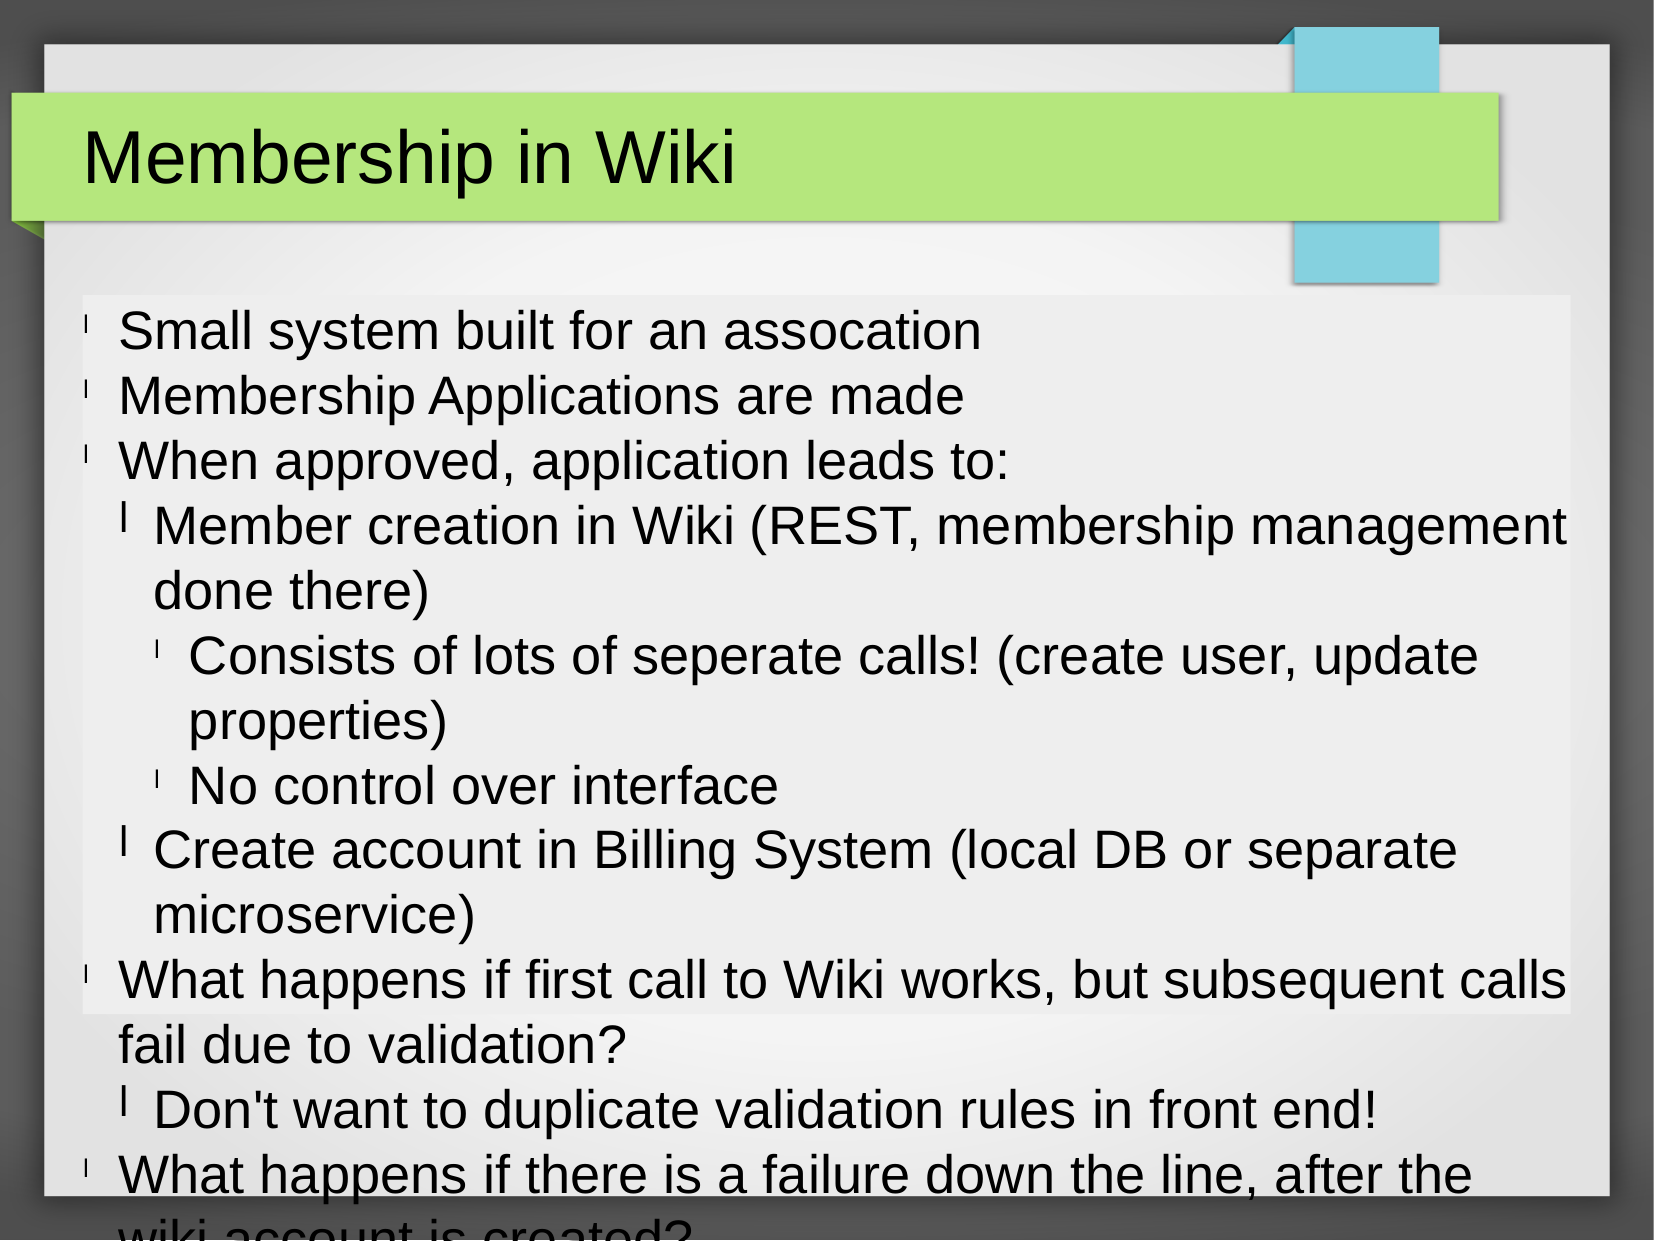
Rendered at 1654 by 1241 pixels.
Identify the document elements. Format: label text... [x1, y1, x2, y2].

picture [0, 0, 1654, 1240]
text_box Small system built for an assocation Membership Applications are made When approved, application leads to: Member creation in Wiki (REST, membership management done there) Consists of lots of seperate calls! (create user, update properties) No control over interface Create account in Billing System (local DB or separate microservice) What happens if first call to Wiki works, but subsequent calls fail due to validation? Don't want to duplicate validation rules in front end! What happens if there is a failure down the line, after the wiki account is created? [82, 295, 1571, 1015]
text_box Membership in Wiki [82, 94, 1264, 213]
